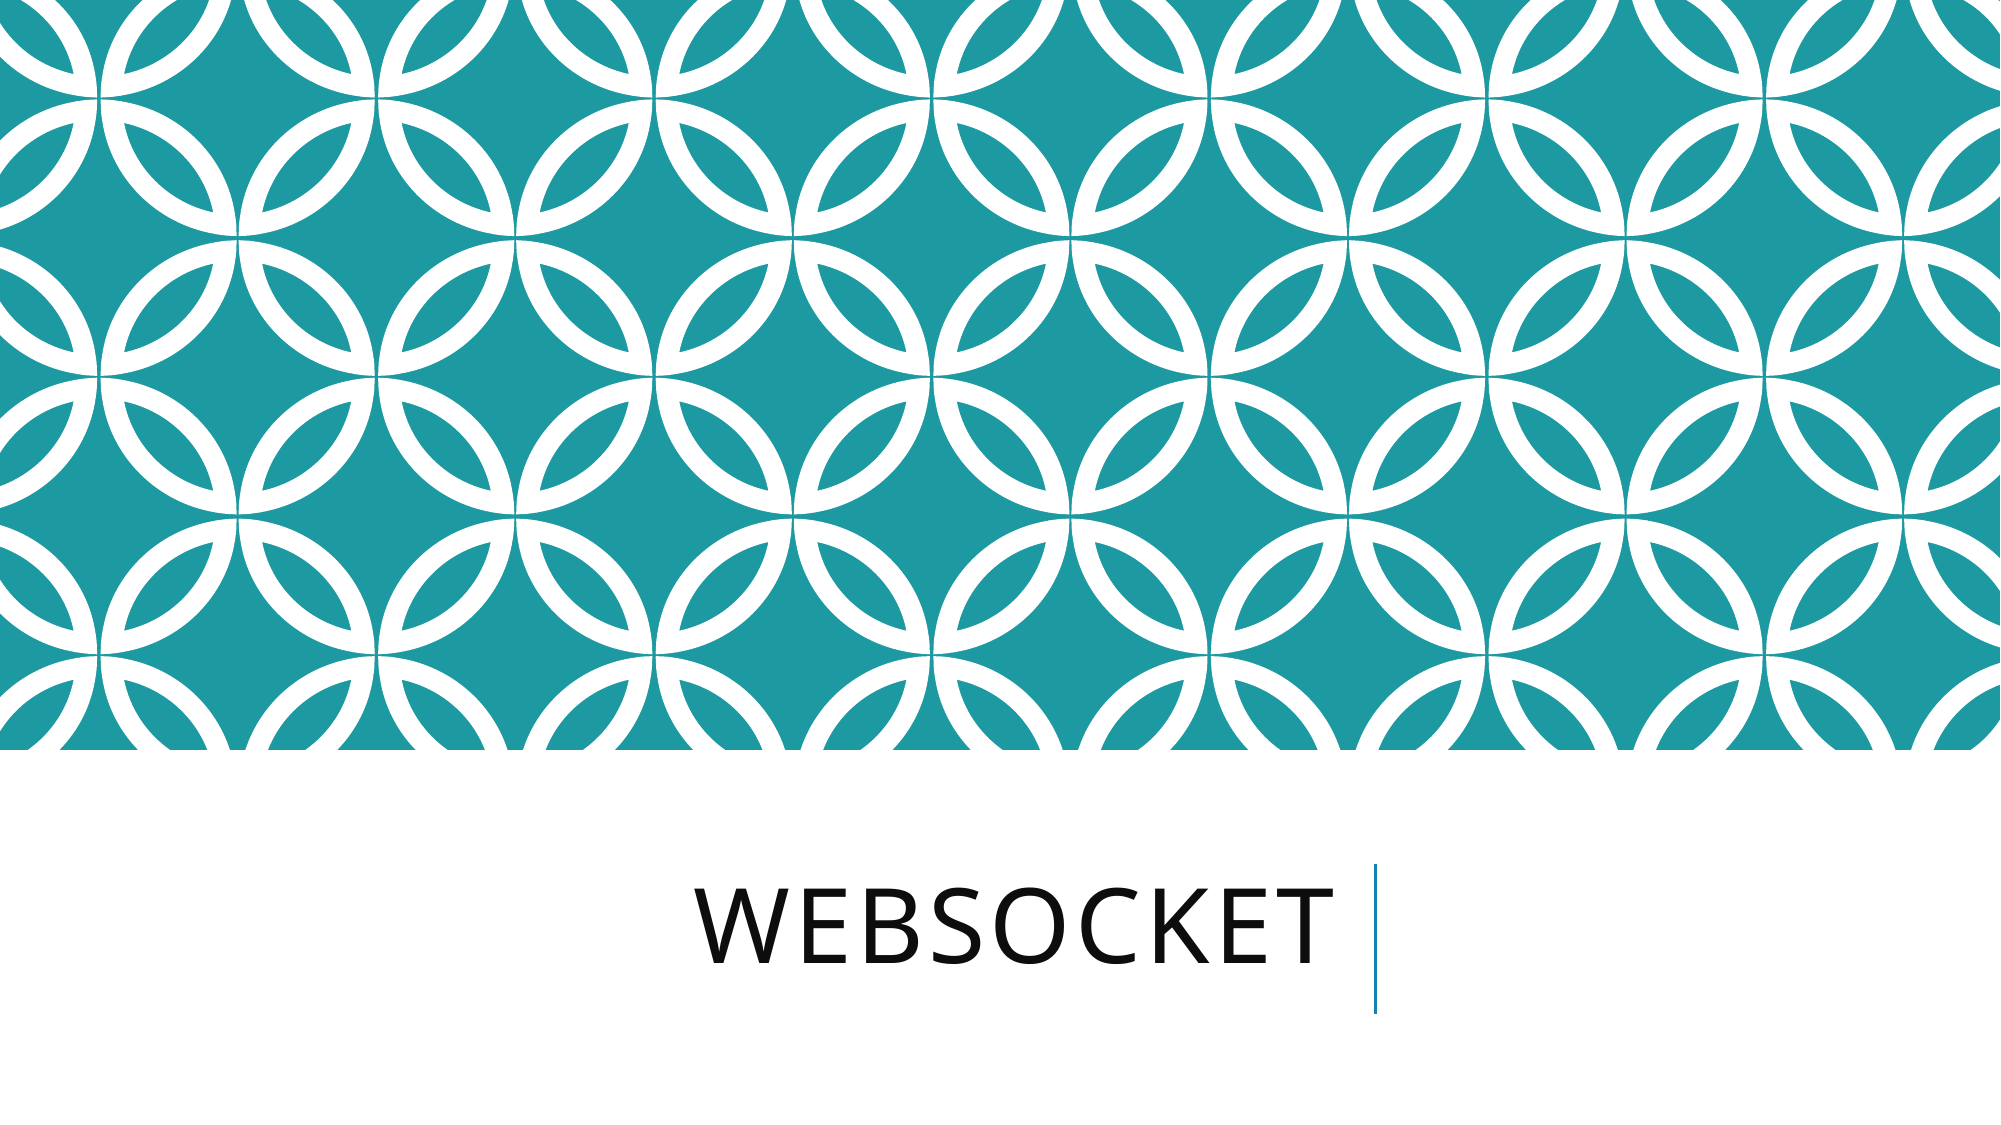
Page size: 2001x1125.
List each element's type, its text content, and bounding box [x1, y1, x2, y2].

title Websocket [75, 813, 1350, 1054]
